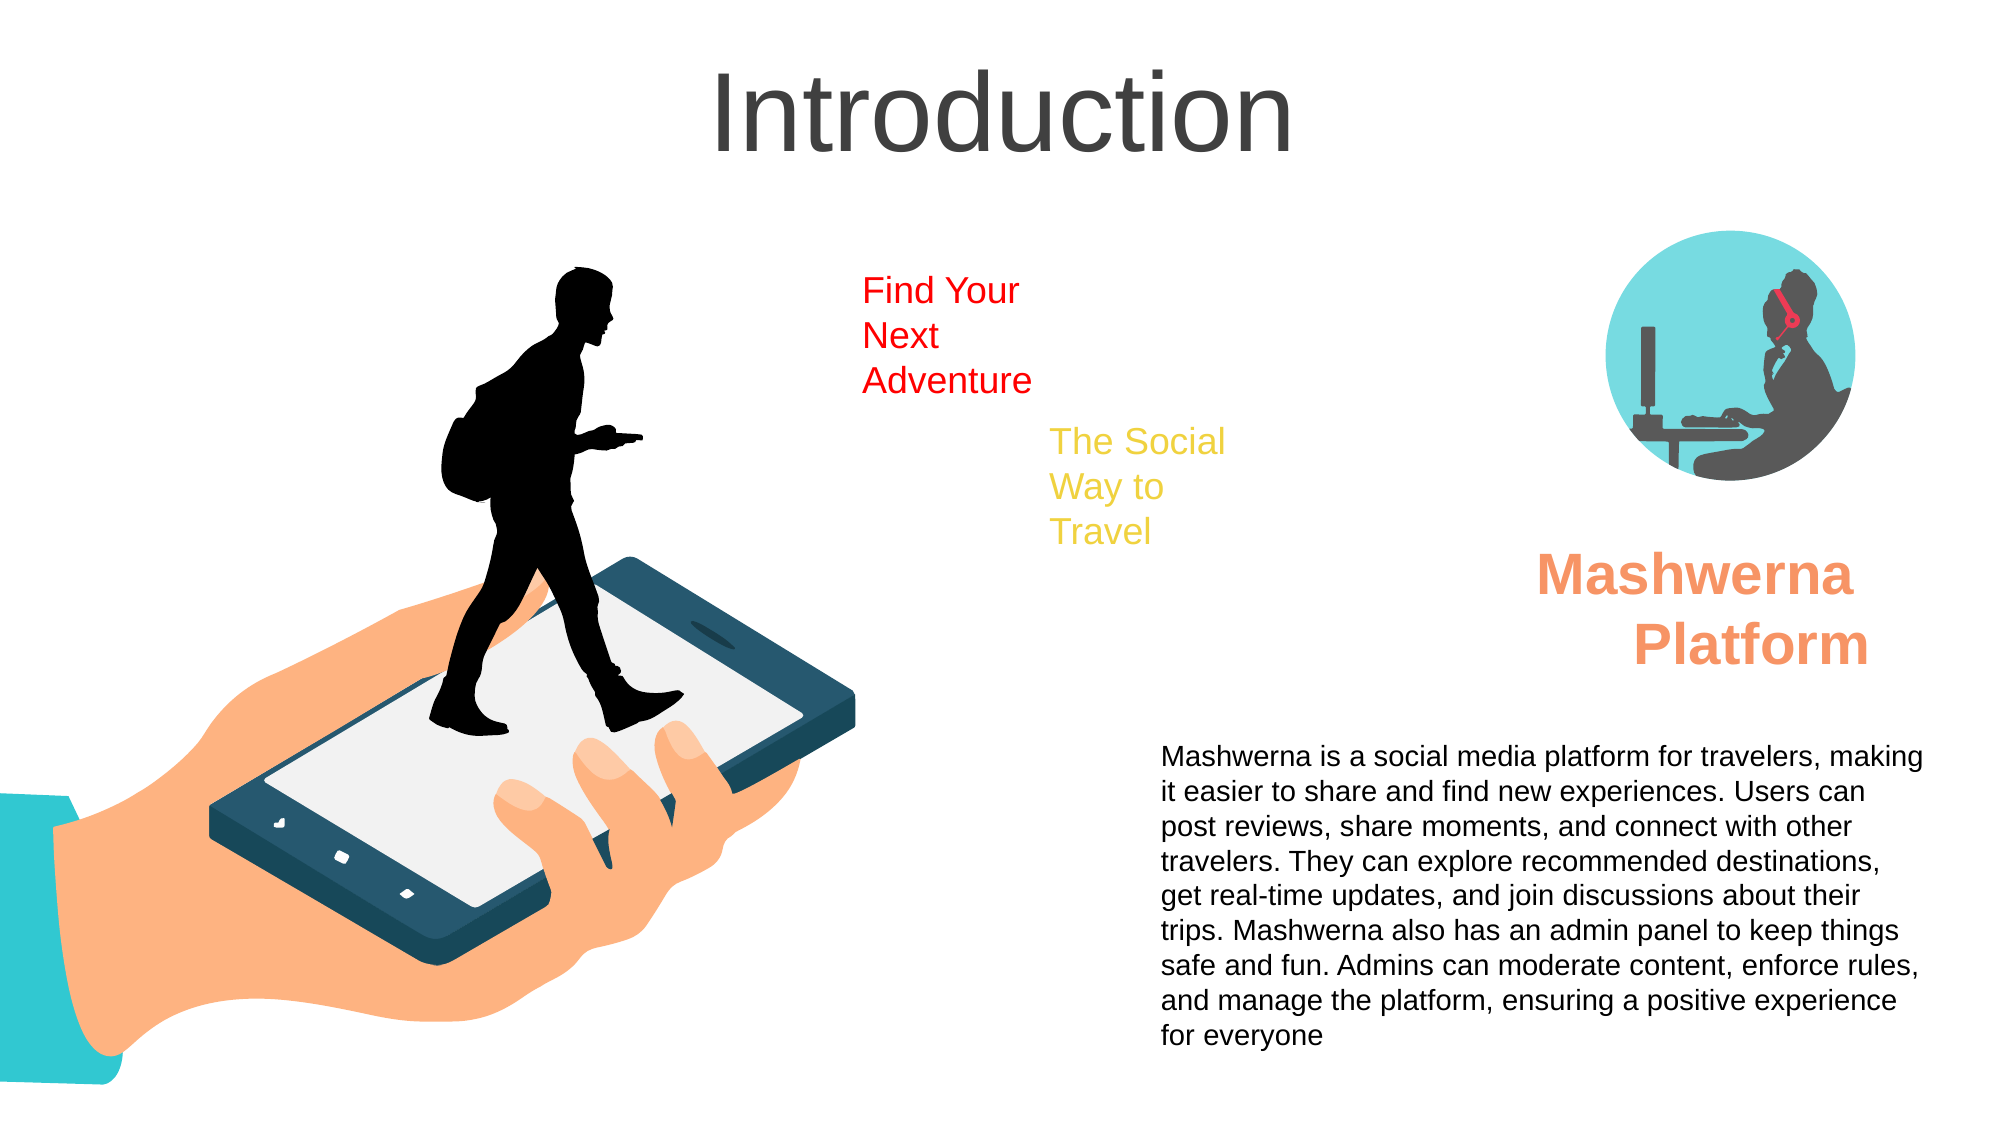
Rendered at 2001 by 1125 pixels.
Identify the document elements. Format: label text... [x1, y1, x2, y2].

text_box Mashwerna is a social media platform for travelers, making it easier to share and find new experiences. Users can post reviews, share moments, and connect with other travelers. They can explore recommended destinations, get real-time updates, and join discussions about their trips. Mashwerna also has an admin panel to keep things safe and fun. Admins can moderate content, enforce rules, and manage the platform, ensuring a positive experience for everyone [1146, 729, 1941, 1059]
text_box [441, 266, 643, 556]
text_box Find Your Next Adventure [847, 259, 1071, 409]
text_box The Social Way to Travel [1034, 409, 1258, 560]
text_box Mashwerna Platform [1249, 535, 1877, 677]
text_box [53, 556, 856, 1057]
list Introduction [53, 55, 1952, 175]
text_box [0, 792, 124, 1086]
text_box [1605, 230, 1856, 481]
